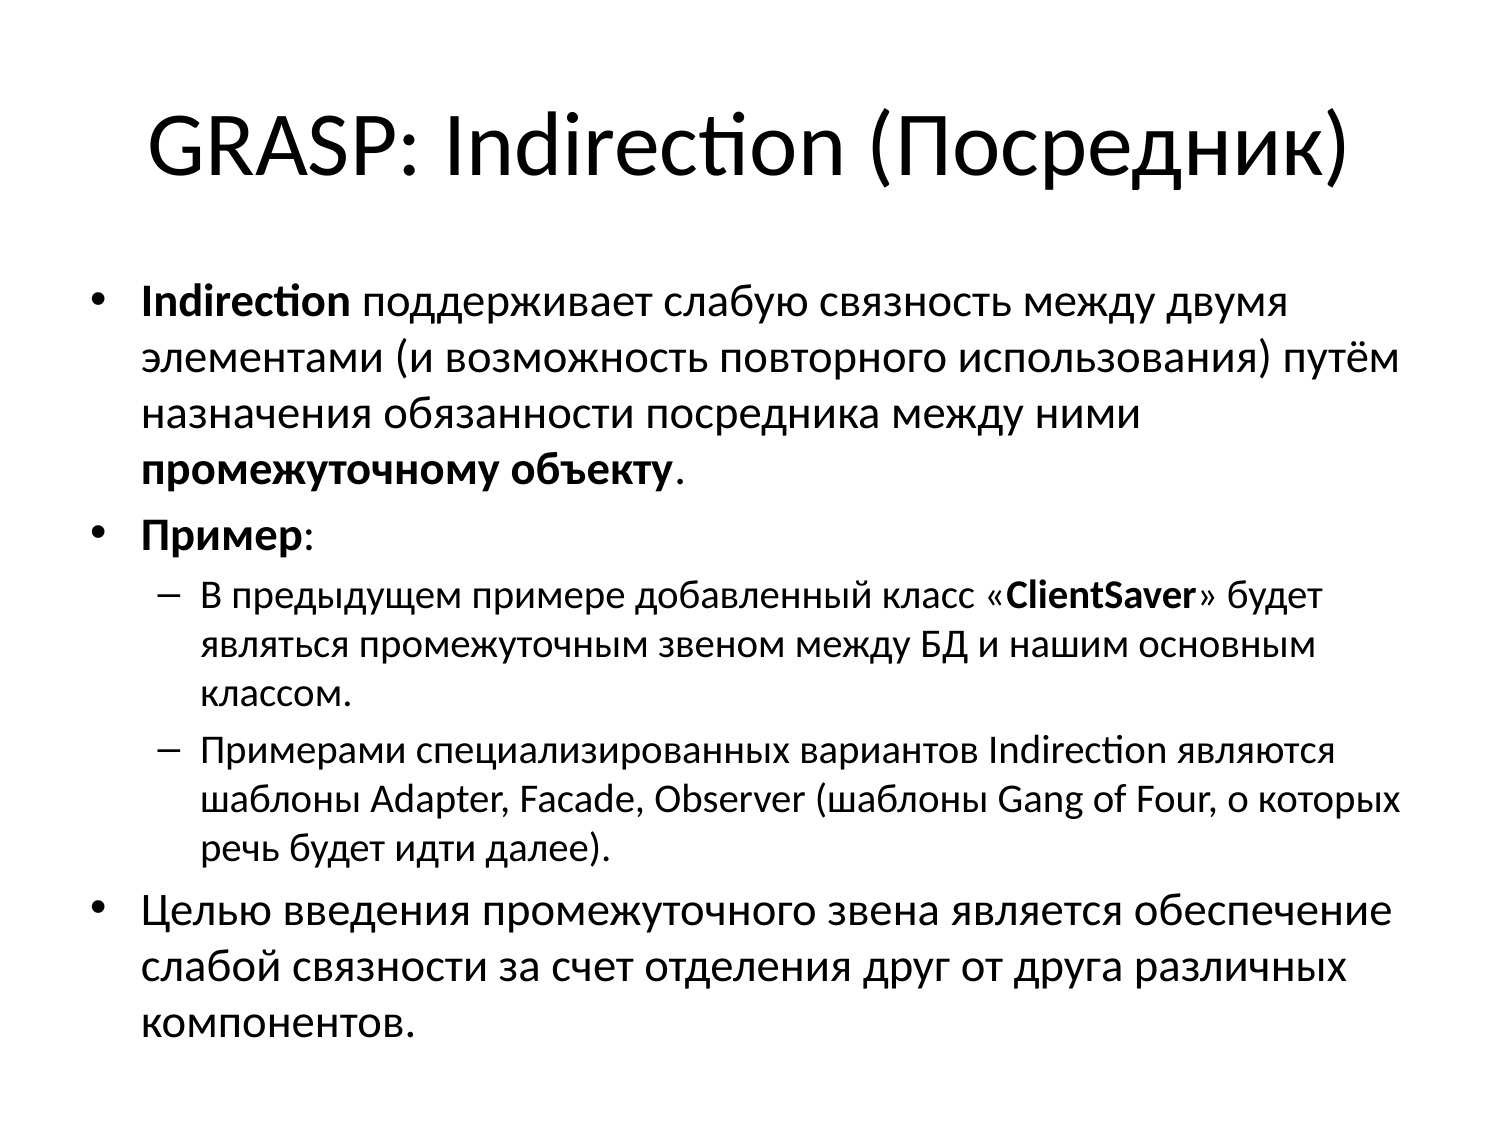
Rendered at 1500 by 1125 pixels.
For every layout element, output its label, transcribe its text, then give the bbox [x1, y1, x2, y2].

list Indirection поддерживает слабую связность между двумя элементами (и возможность повторного использования) путём назначения обязанности посредника между ними промежуточному объекту. Пример: В предыдущем примере добавленный класс «ClientSaver» будет являться промежуточным звеном между БД и нашим основным классом. Примерами специализированных вариантов Indirection являются шаблоны Adapter, Facade, Observer (шаблоны Gang of Four, о которых речь будет идти далее). Целью введения промежуточного звена является обеспечение слабой связности за счет отделения друг от друга различных компонентов. [75, 262, 1425, 1059]
title GRASP: Indirection (Посредник) [75, 45, 1425, 233]
